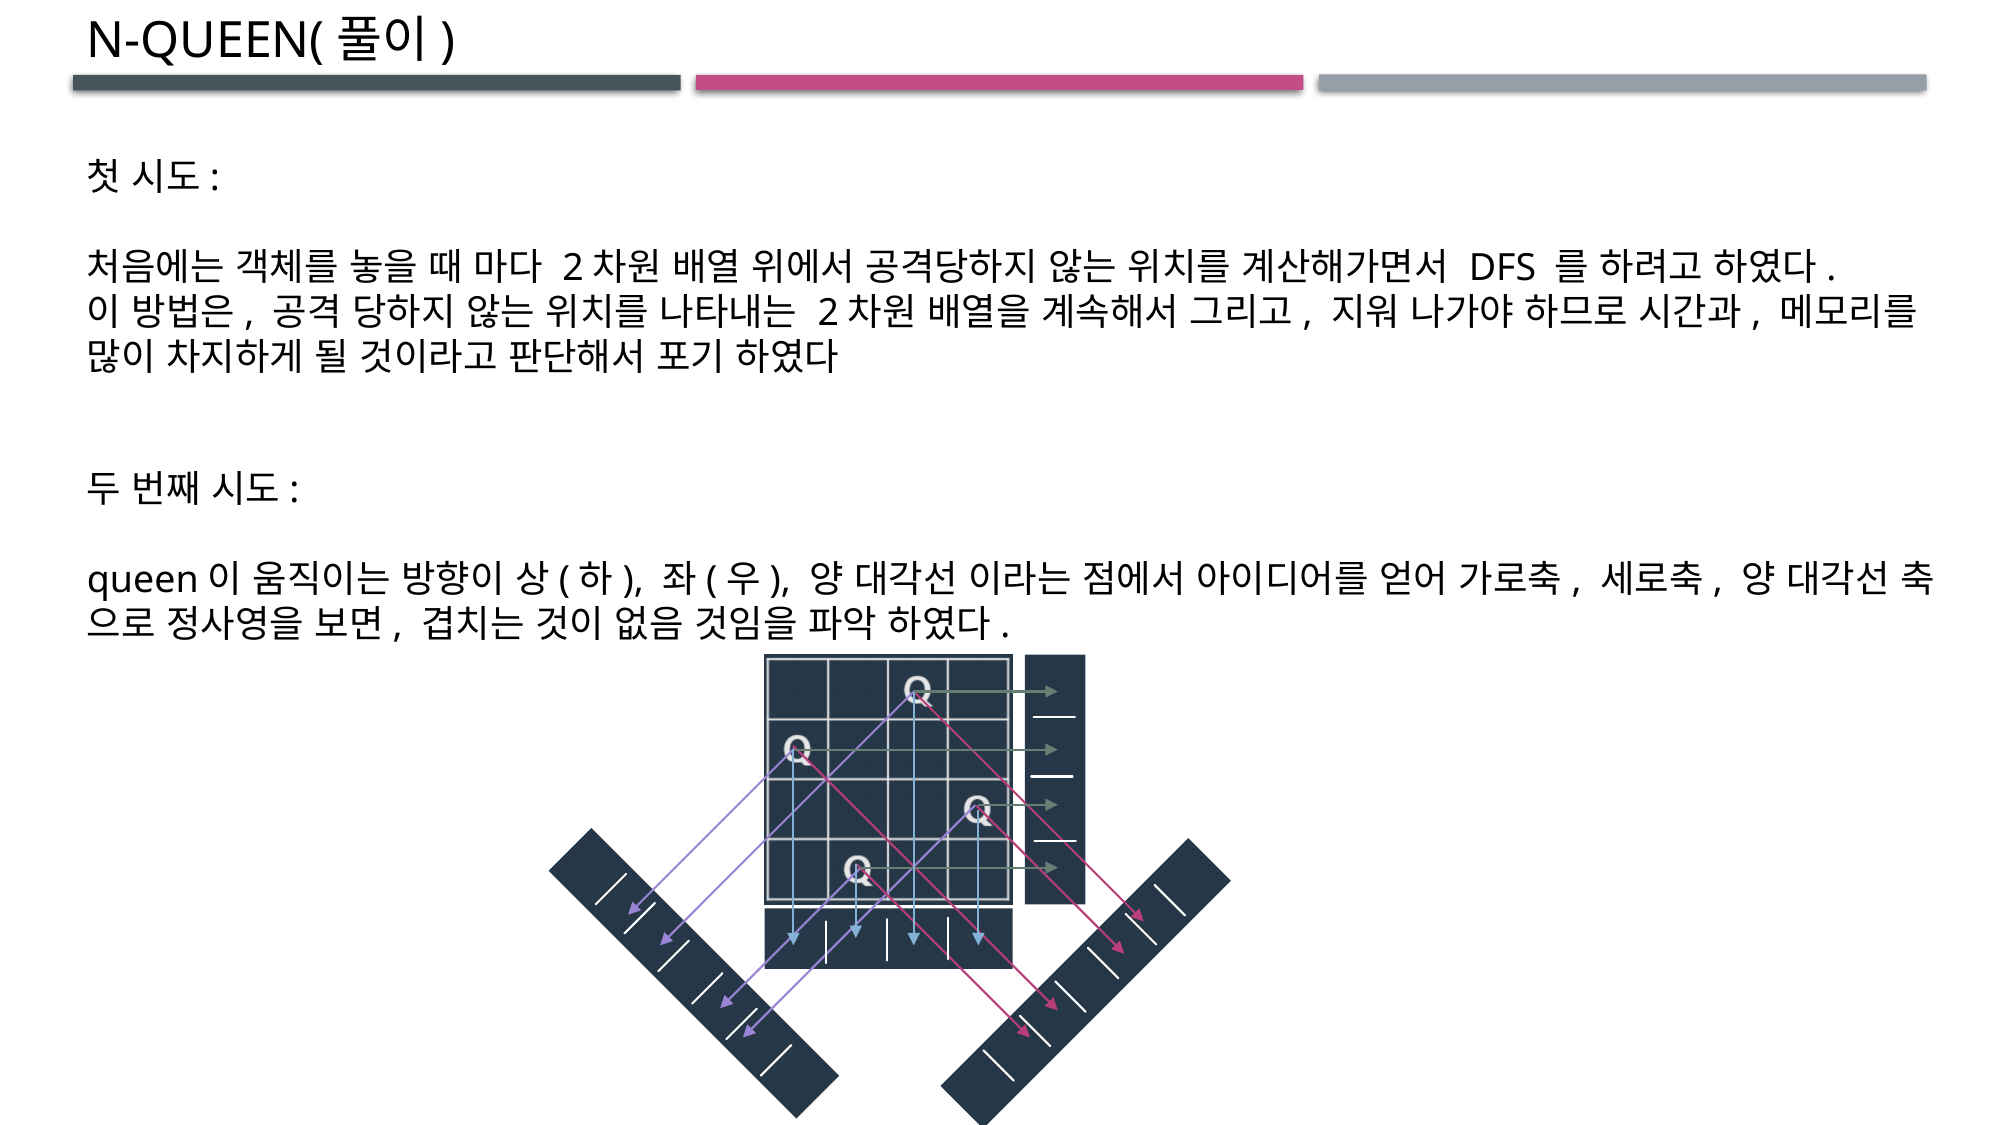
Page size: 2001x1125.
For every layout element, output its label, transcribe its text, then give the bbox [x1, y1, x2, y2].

text_box 두 번째 시도: queen이 움직이는 방향이 상(하), 좌(우), 양 대각선 이라는 점에서 아이디어를 얻어 가로축, 세로축, 양 대각선 축 으로 정사영을 보면, 겹치는 것이 없음 것임을 파악 하였다. [72, 457, 1954, 653]
text_box N-QUEEN(풀이) [72, 0, 1928, 75]
text_box 첫 시도: 처음에는 객체를 놓을 때 마다 2차원 배열 위에서 공격당하지 않는 위치를 계산해가면서 DFS 를 하려고 하였다. 이 방법은, 공격 당하지 않는 위치를 나타내는 2차원 배열을 계속해서 그리고, 지워 나가야 하므로 시간과, 메모리를 많이 차지하게 될 것이라고 판단해서 포기 하였다 [72, 145, 1954, 386]
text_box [594, 654, 1262, 1125]
